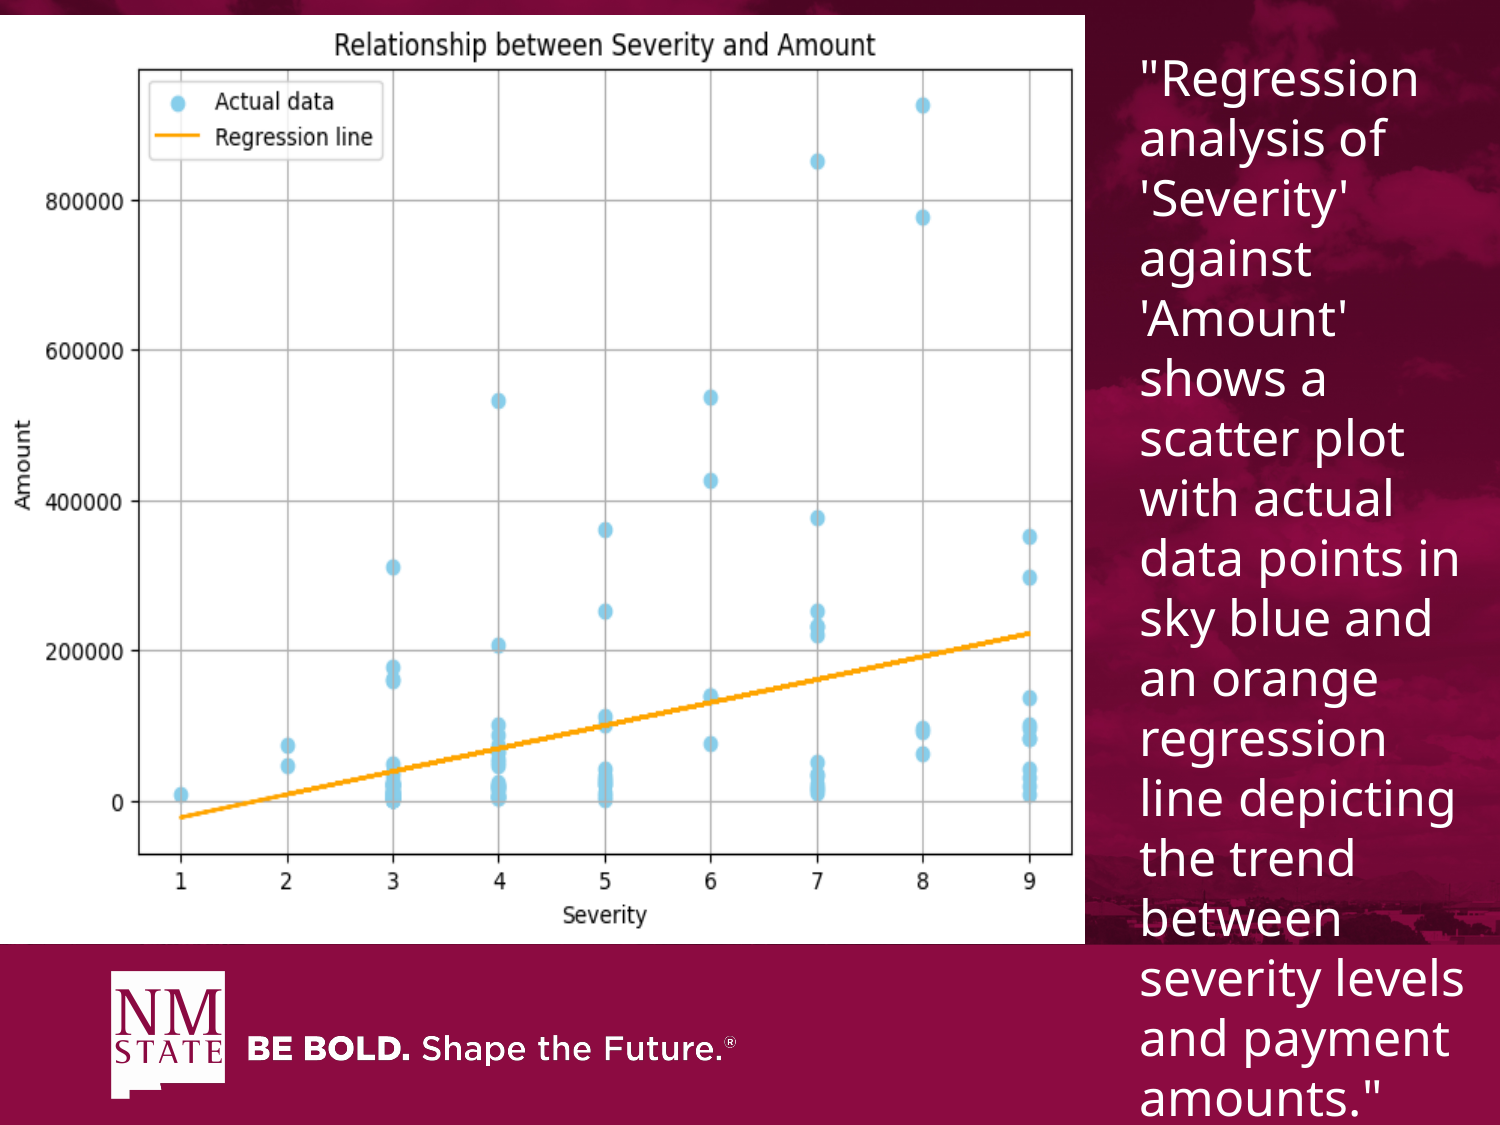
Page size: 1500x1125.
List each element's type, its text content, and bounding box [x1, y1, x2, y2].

picture [0, 0, 1500, 944]
picture [111, 971, 225, 1099]
picture [247, 1021, 737, 1073]
text_box "Regression analysis of 'Severity' against 'Amount' shows a scatter plot with actual data points in sky blue and an orange regression line depicting the trend between severity levels and payment amounts." [1124, 39, 1500, 1125]
